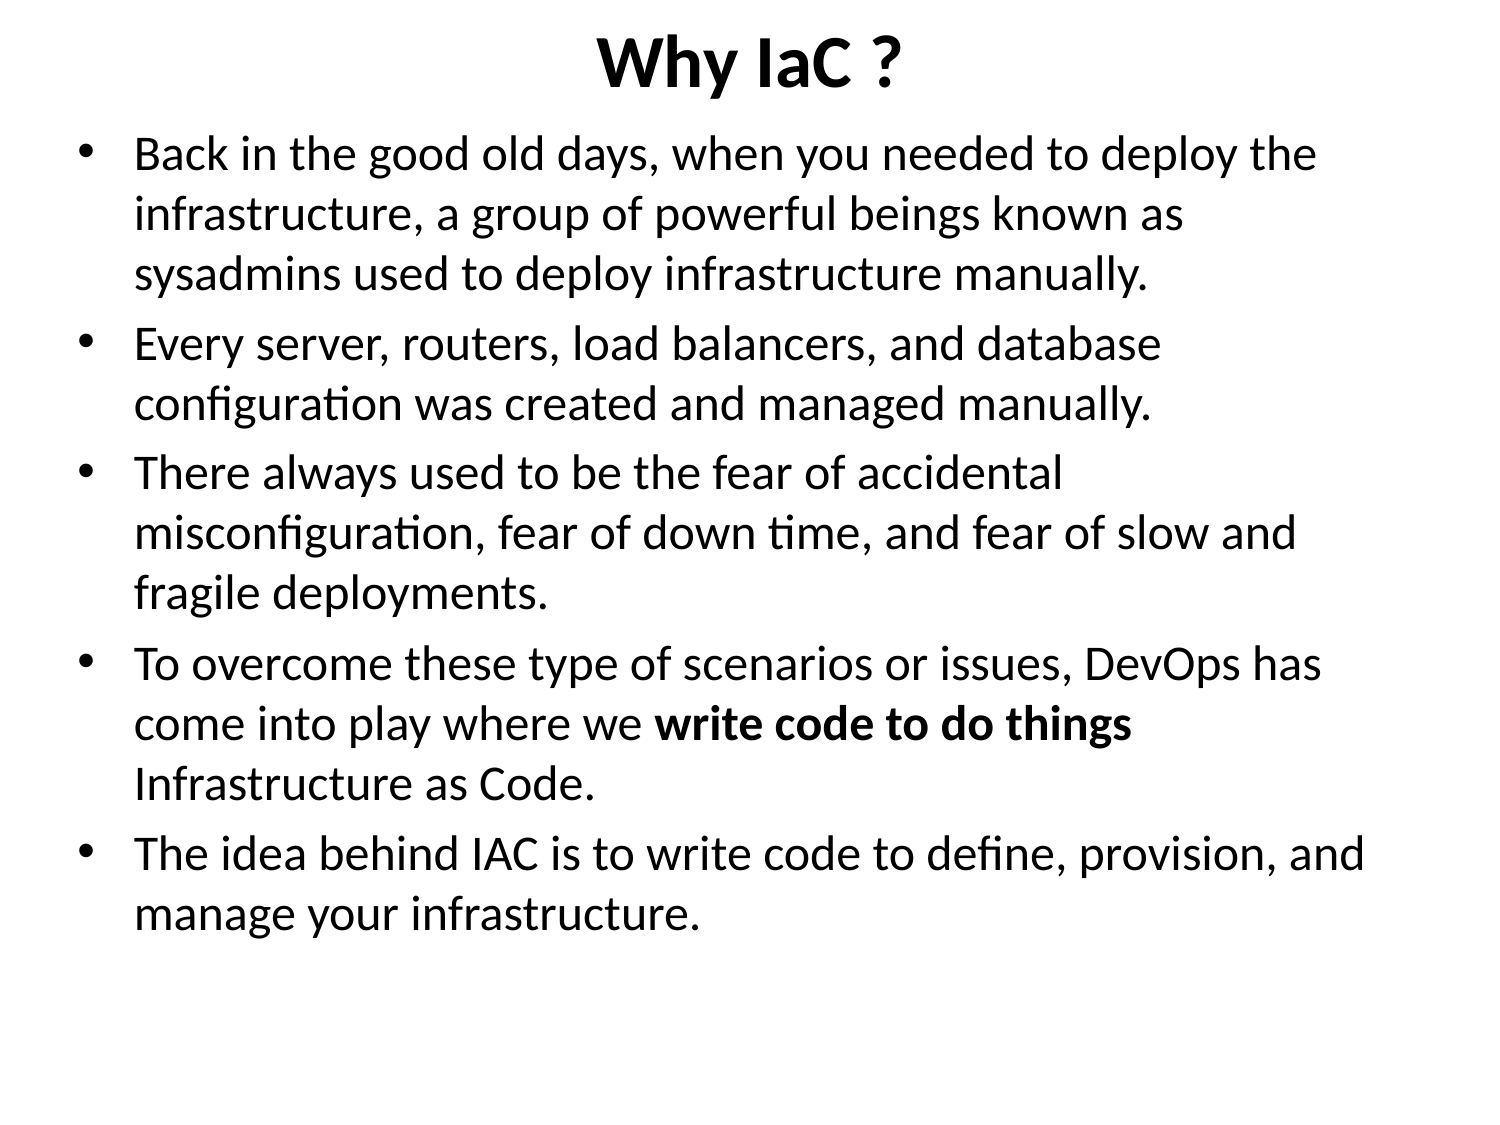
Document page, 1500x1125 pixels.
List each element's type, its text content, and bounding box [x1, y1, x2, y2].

list Back in the good old days, when you needed to deploy the infrastructure, a group of powerful beings known as sysadmins used to deploy infrastructure manually. Every server, routers, load balancers, and database configuration was created and managed manually. There always used to be the fear of accidental misconfiguration, fear of down time, and fear of slow and fragile deployments. To overcome these type of scenarios or issues, DevOps has come into play where we write code to do things Infrastructure as Code. The idea behind IAC is to write code to define, provision, and manage your infrastructure. [62, 112, 1413, 855]
title Why IaC ? [75, 0, 1425, 115]
